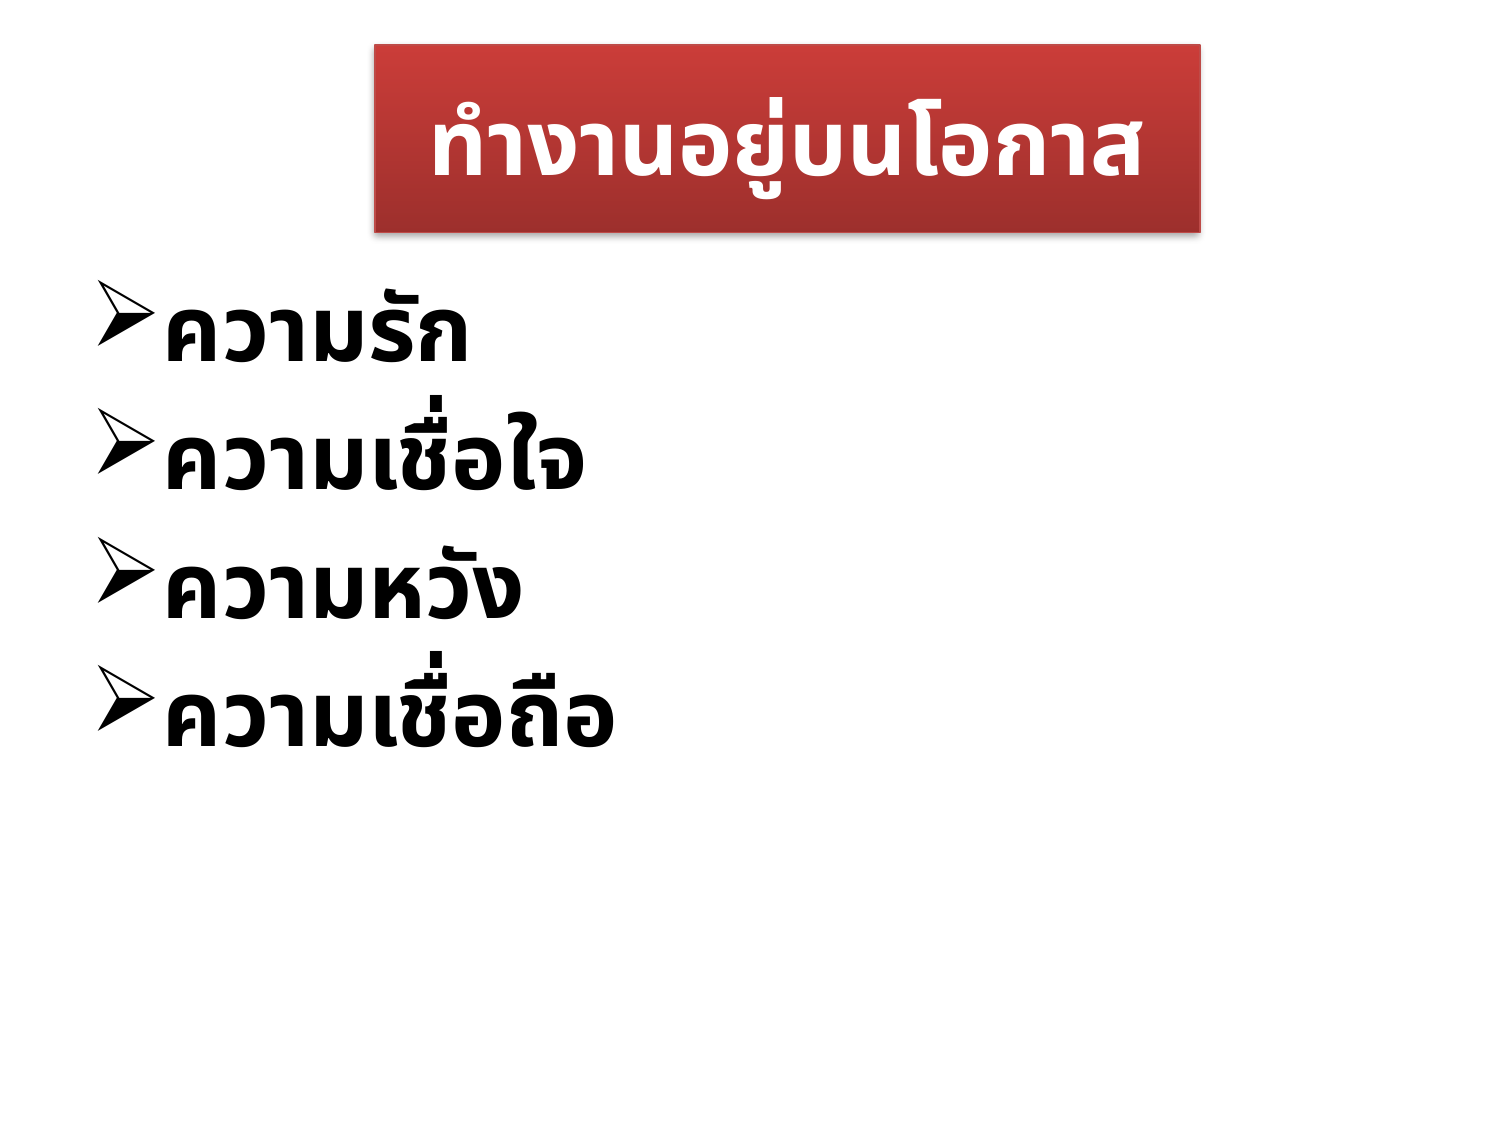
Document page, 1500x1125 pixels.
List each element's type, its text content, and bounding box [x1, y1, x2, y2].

title ทำงานอยู่บนโอกาส [374, 44, 1201, 233]
list ความรัก ความเชื่อใจ ความหวัง ความเชื่อถือ [75, 262, 1425, 1005]
